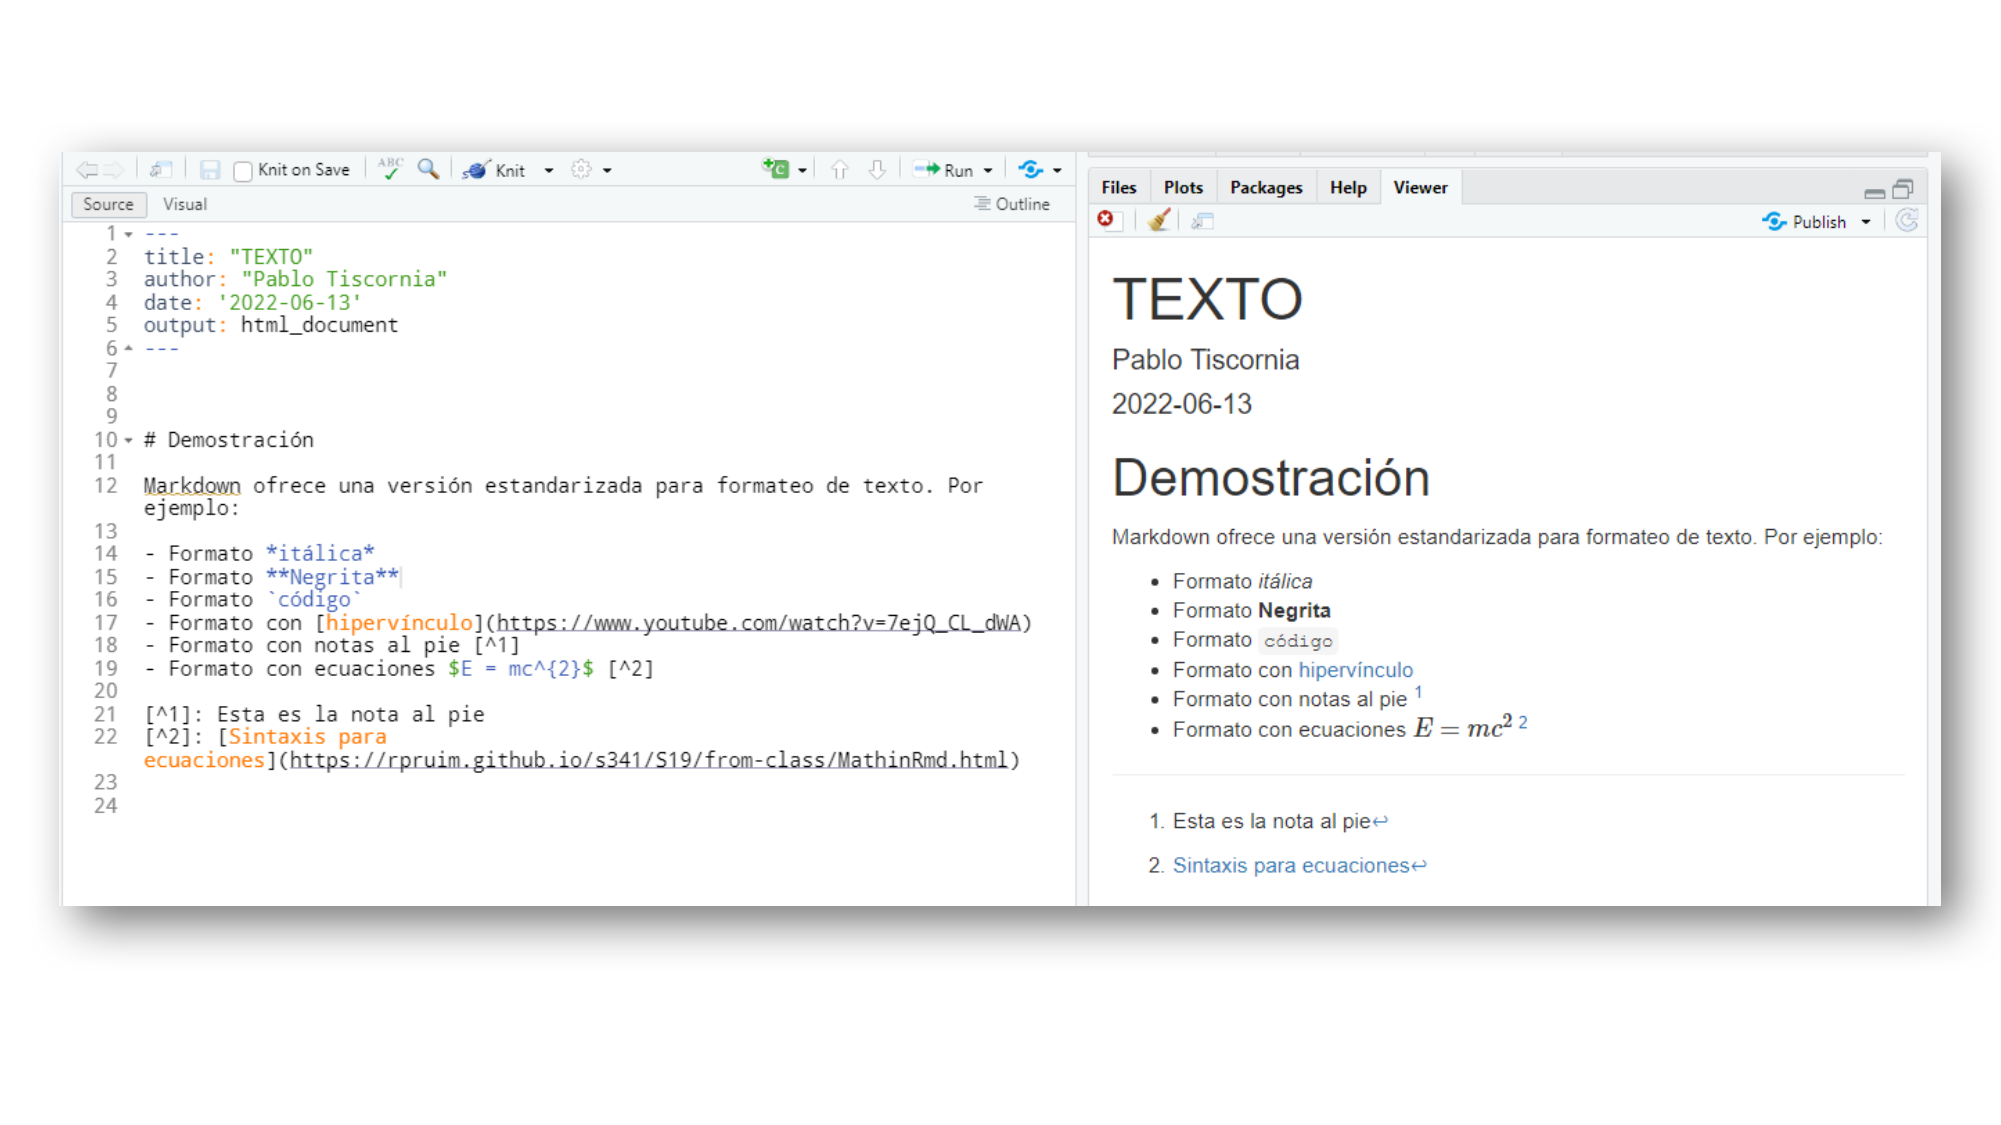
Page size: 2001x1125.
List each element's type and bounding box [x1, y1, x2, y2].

picture [59, 152, 1941, 906]
